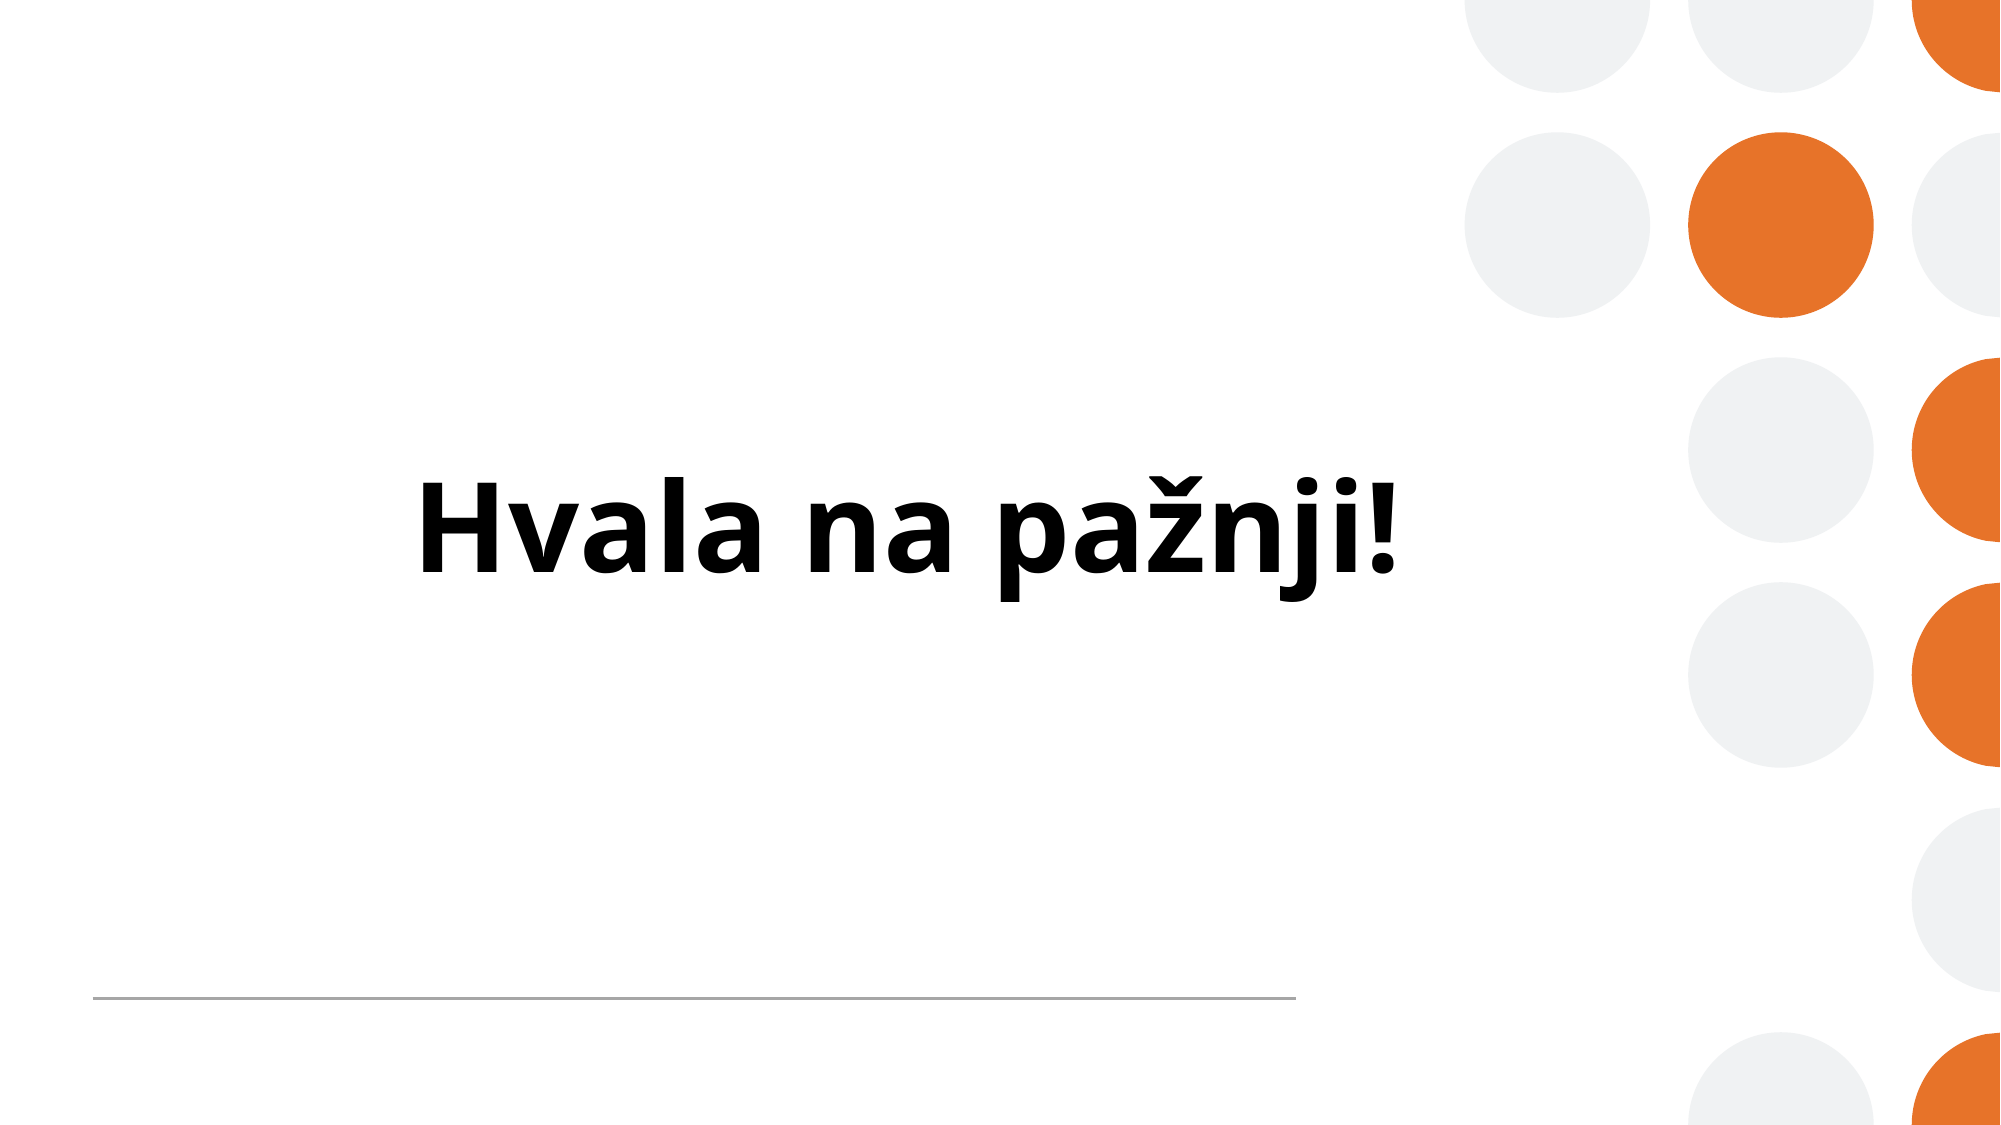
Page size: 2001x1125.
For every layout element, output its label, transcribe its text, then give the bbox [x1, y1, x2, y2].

title Hvala na pažnji! [397, 440, 1602, 649]
